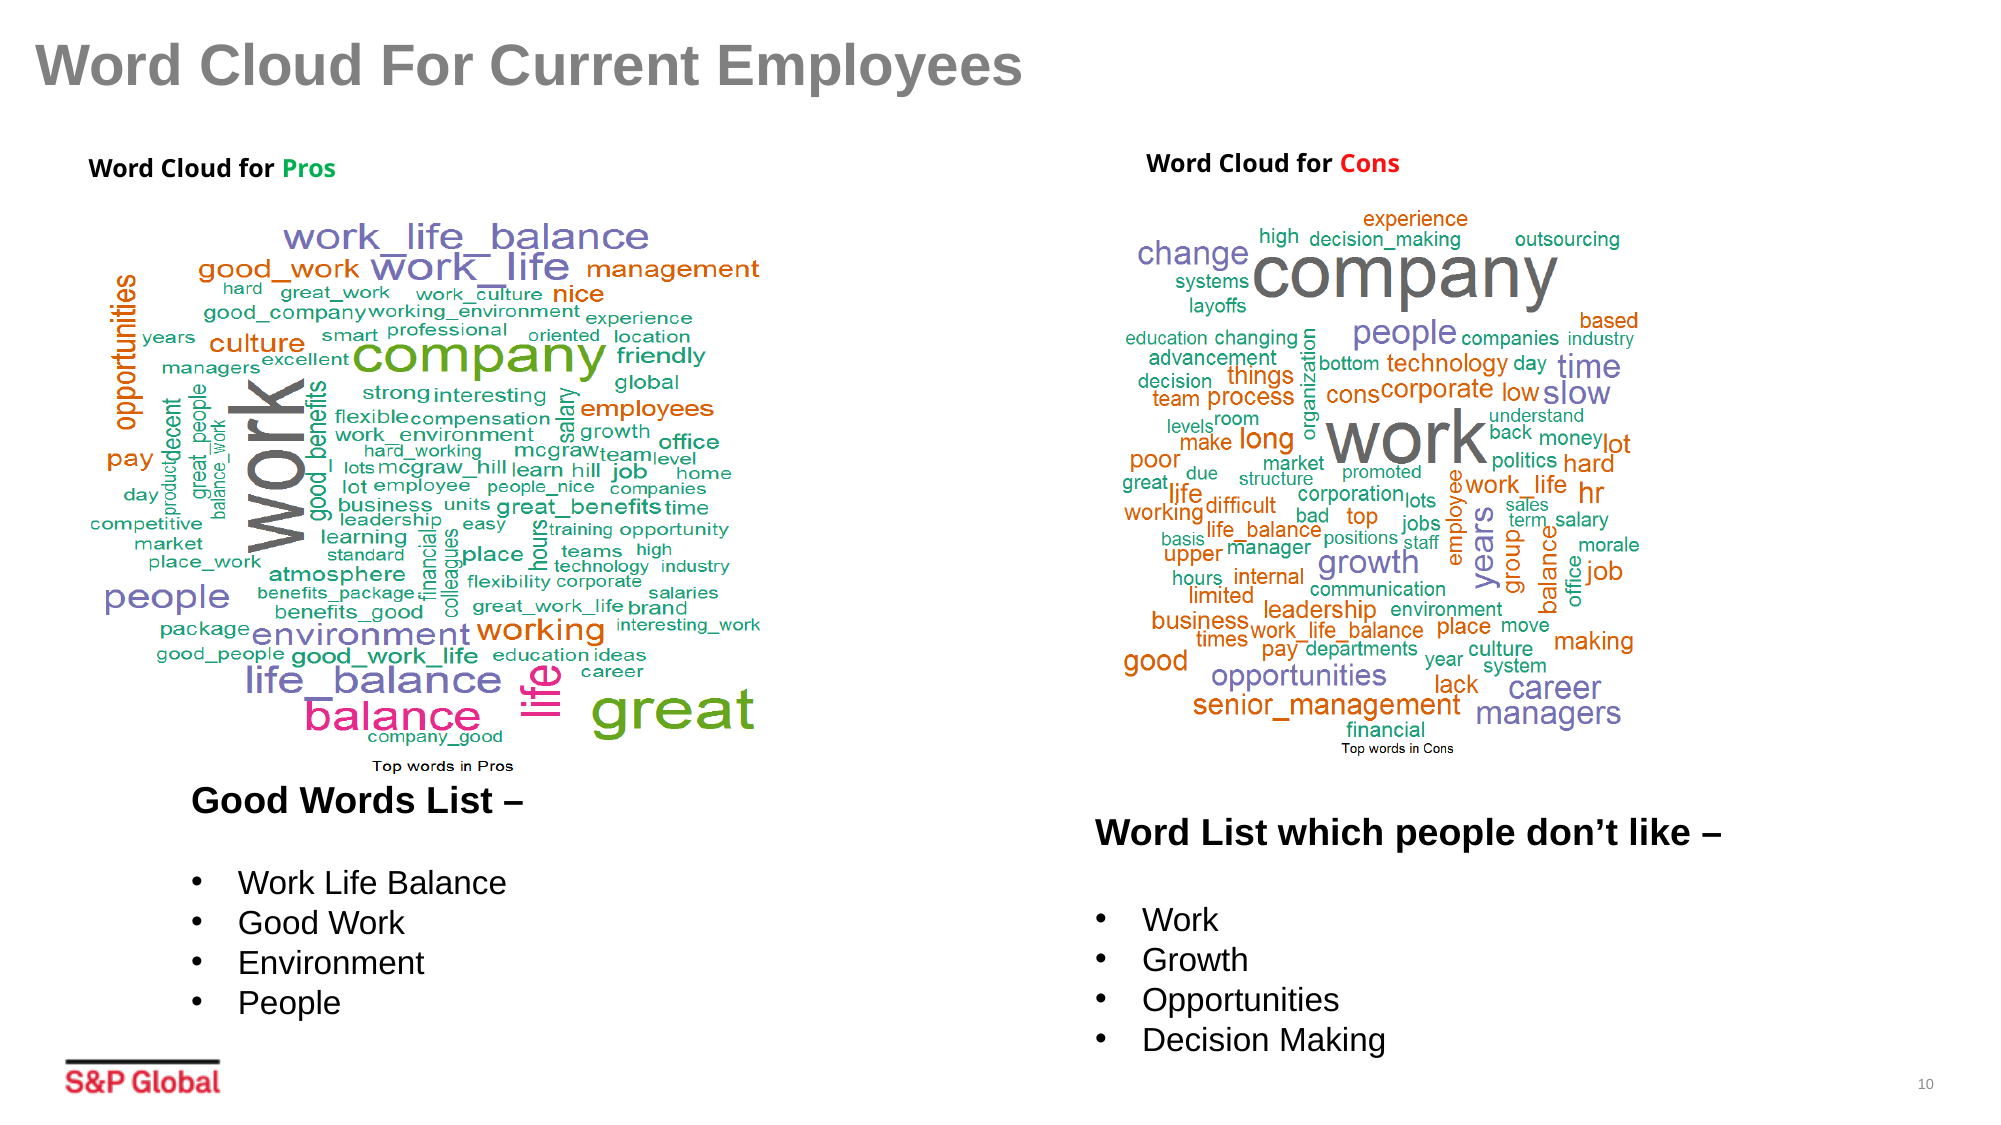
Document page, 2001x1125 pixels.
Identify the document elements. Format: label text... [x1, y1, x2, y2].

picture [42, 1057, 225, 1117]
text_box Good Words List – Work Life Balance Good Work Environment People [176, 768, 978, 1074]
slide_number 10 [1851, 1067, 2000, 1125]
text_box Word List which people don’t like – Work Growth Opportunities Decision Making [1080, 800, 1762, 1066]
picture [1102, 190, 1654, 757]
text_box Word Cloud for Cons [1131, 139, 1625, 185]
text_box Word Cloud for Pros [73, 144, 567, 190]
picture [69, 204, 789, 776]
title Word Cloud For Current Employees [35, 27, 1899, 101]
